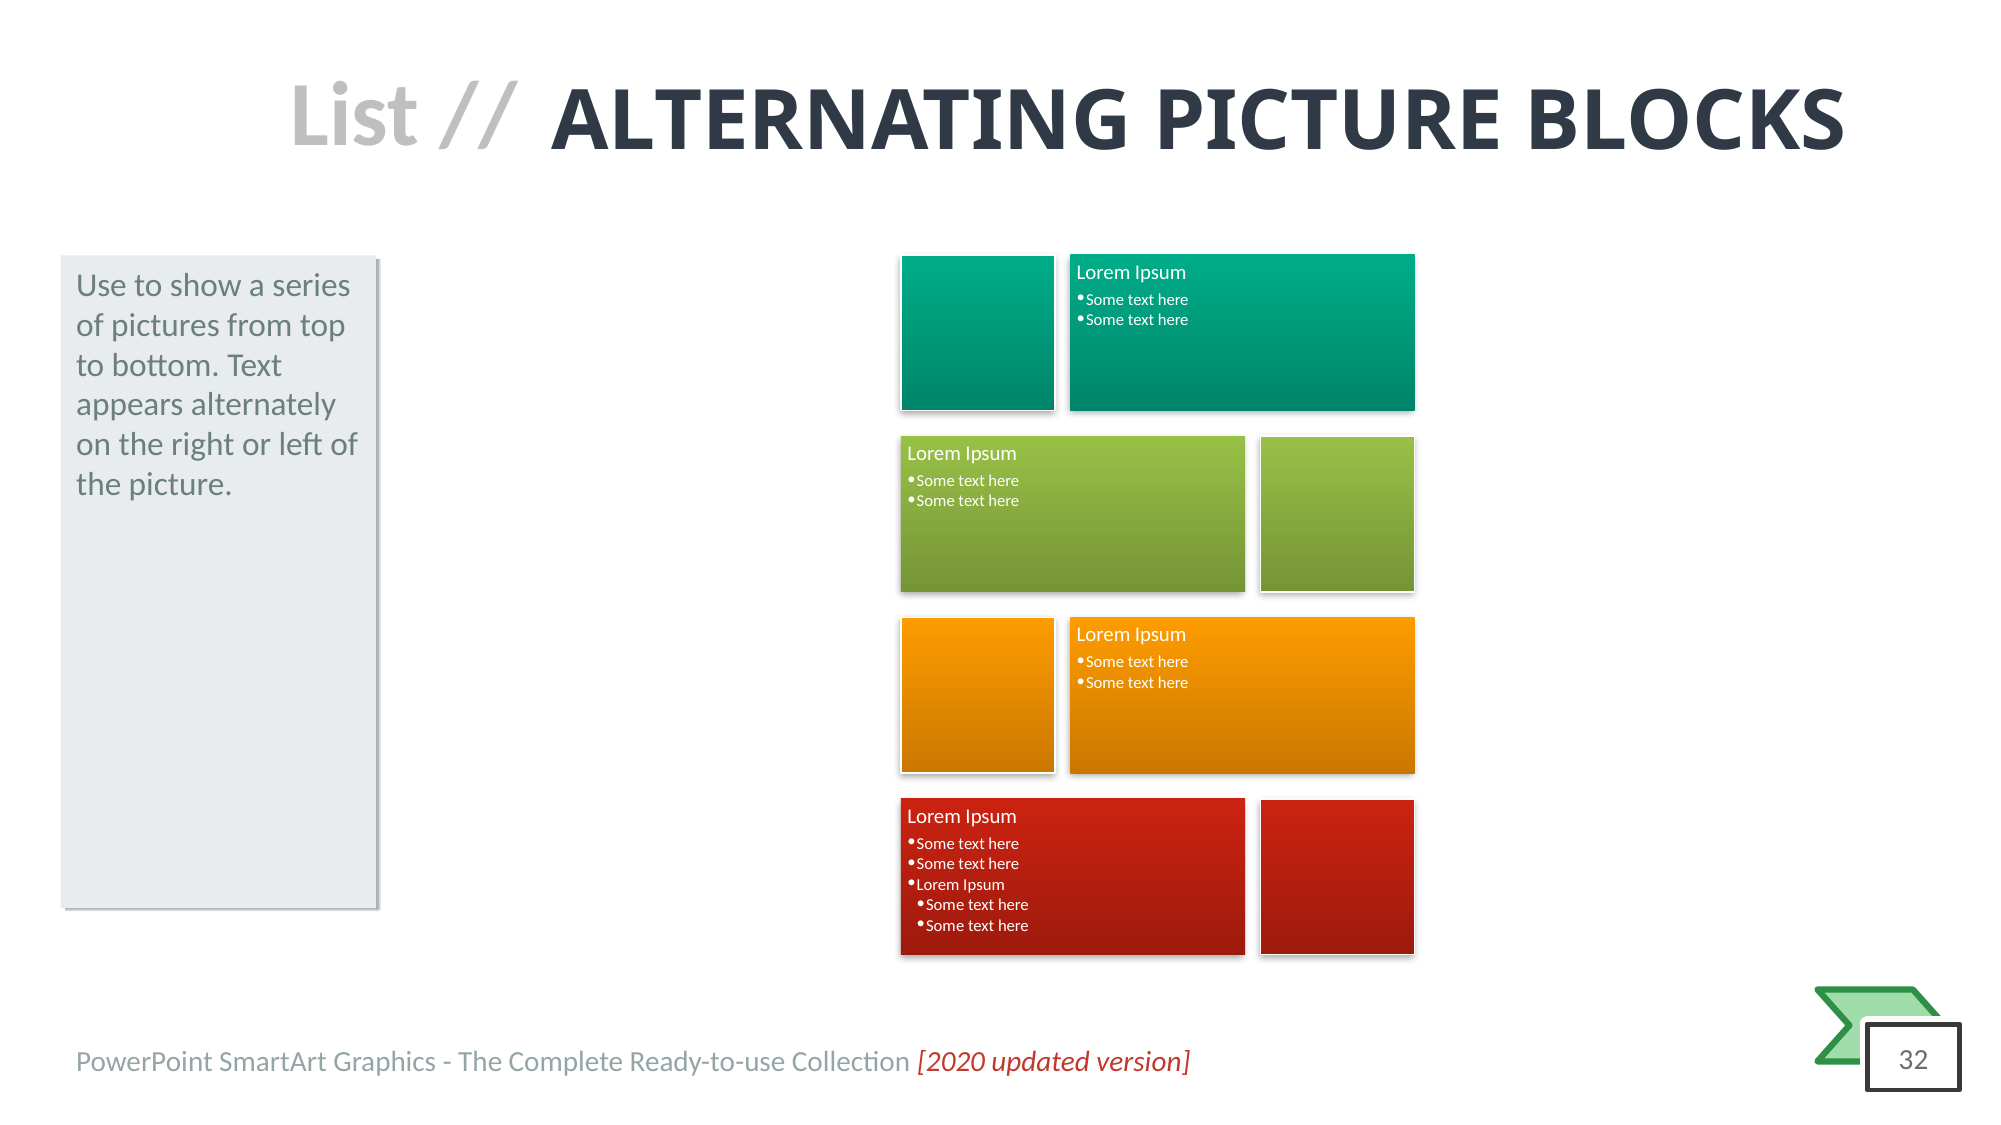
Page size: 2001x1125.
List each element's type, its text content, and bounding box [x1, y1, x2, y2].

list Use to show a series of pictures from top to bottom. Text appears alternately on the right or left of the picture. [60, 255, 376, 909]
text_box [900, 254, 1415, 955]
footer PowerPoint SmartArt Graphics - The Complete Ready-to-use Collection [2020 updated version] [60, 1030, 1320, 1091]
title ALTERNATING PICTURE BLOCKS [453, 14, 1863, 218]
